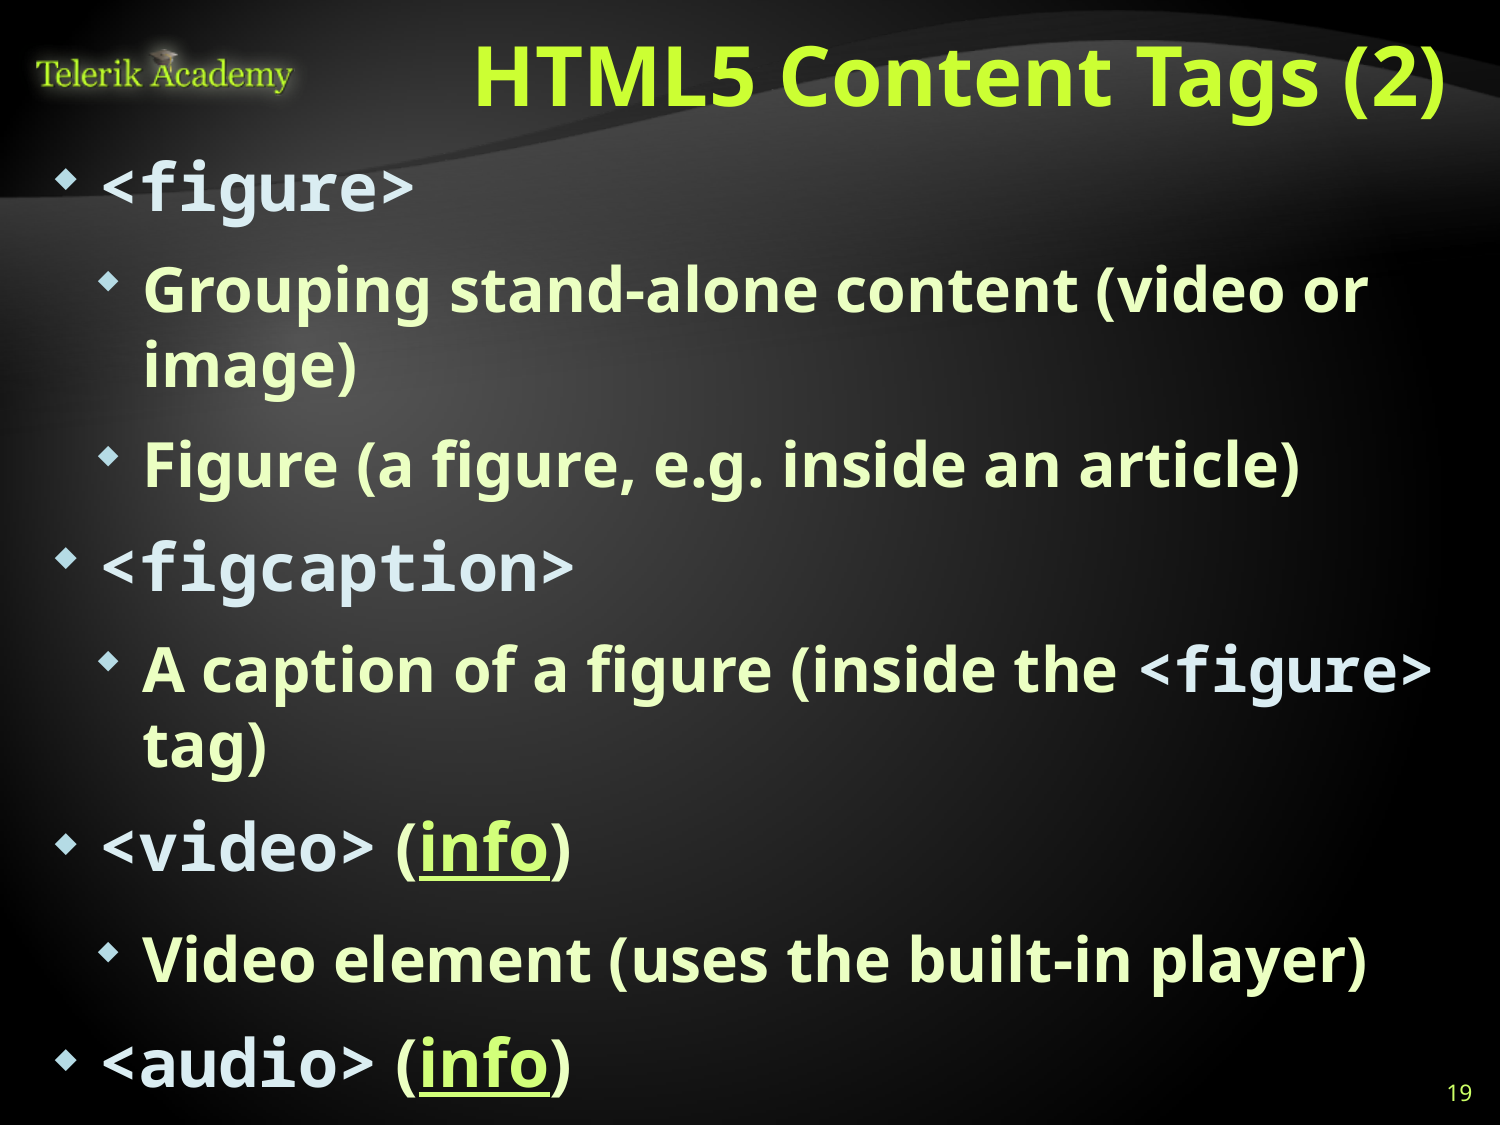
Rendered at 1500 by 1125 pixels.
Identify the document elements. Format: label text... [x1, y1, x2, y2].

title HTML5 Content Tags (2) [300, 12, 1463, 137]
list <figure> Grouping stand-alone content (video or image) Figure (a figure, e.g. inside an article) <figcaption> A caption of a figure (inside the <figure> tag) <video> (info) Video element (uses the built-in player) <audio> (info) A standard for playing audio files (built-in player) [37, 137, 1488, 1088]
picture [0, 0, 1500, 1125]
slide_number 19 [1412, 1074, 1488, 1113]
